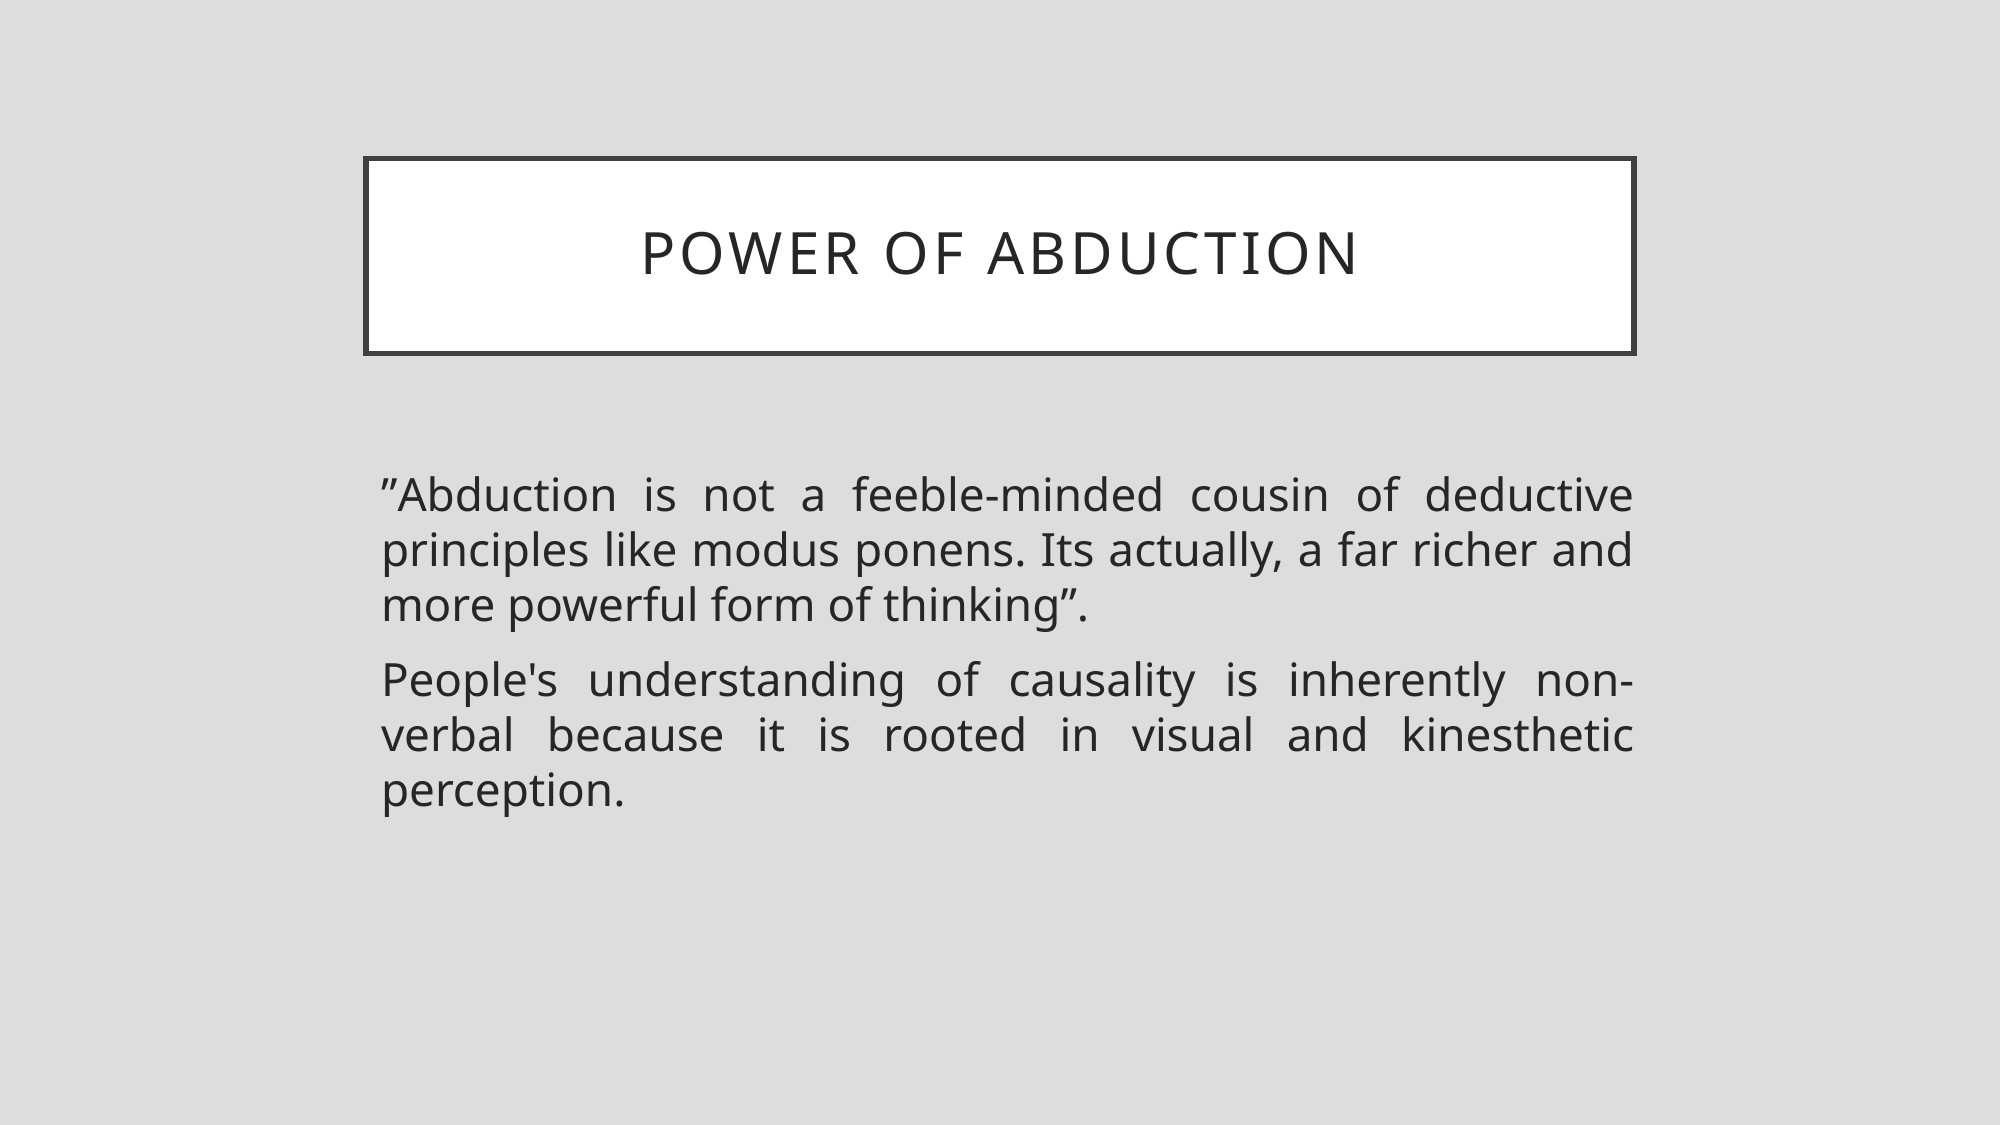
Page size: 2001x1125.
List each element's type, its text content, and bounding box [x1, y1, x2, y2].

list ”Abduction is not a feeble-minded cousin of deductive principles like modus ponens. Its actually, a far richer and more powerful form of thinking”. People's understanding of causality is inherently non-verbal because it is rooted in visual and kinesthetic perception. [366, 457, 1650, 845]
title Power of Abduction [363, 156, 1637, 356]
